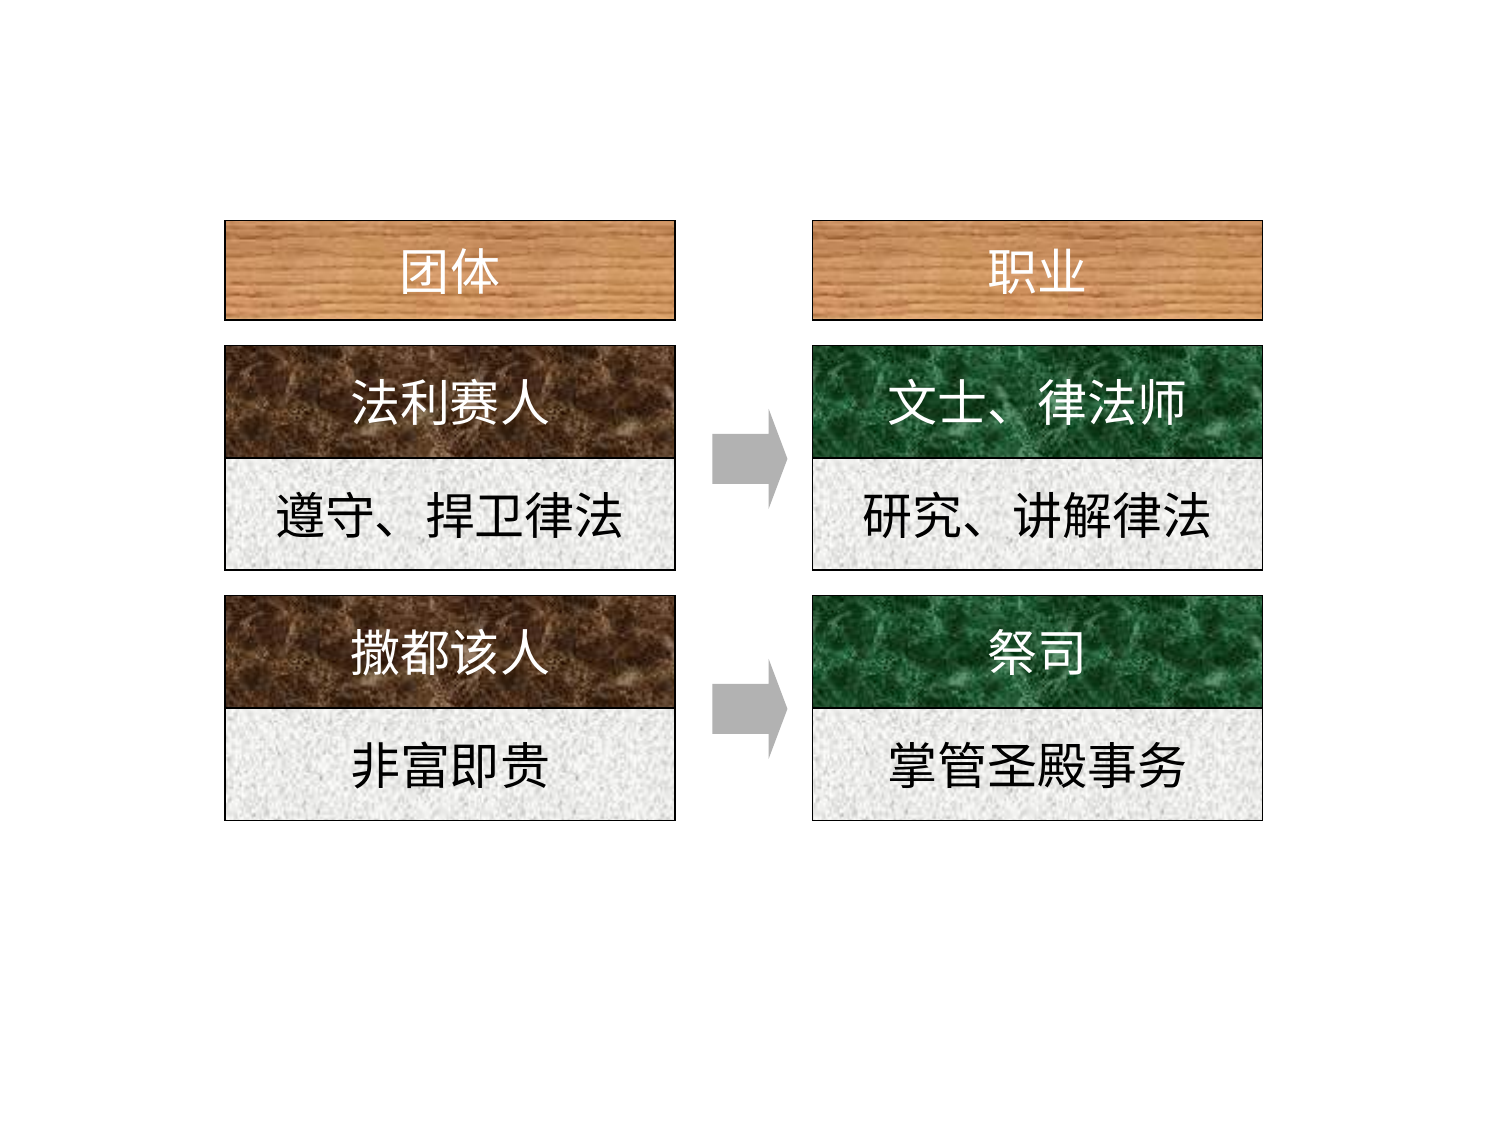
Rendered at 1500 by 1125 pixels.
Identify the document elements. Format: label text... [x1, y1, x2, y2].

text_box 法利赛人 [224, 345, 675, 457]
text_box [712, 658, 788, 759]
text_box 职业 [812, 220, 1263, 321]
text_box 团体 [224, 220, 675, 321]
text_box 遵守、捍卫律法 [224, 457, 675, 571]
text_box 掌管圣殿事务 [812, 707, 1263, 821]
text_box 祭司 [812, 595, 1263, 707]
text_box 文士、律法师 [812, 345, 1263, 457]
text_box [712, 408, 788, 509]
text_box 撒都该人 [224, 595, 675, 707]
text_box 非富即贵 [224, 707, 675, 821]
text_box 研究、讲解律法 [812, 457, 1263, 571]
